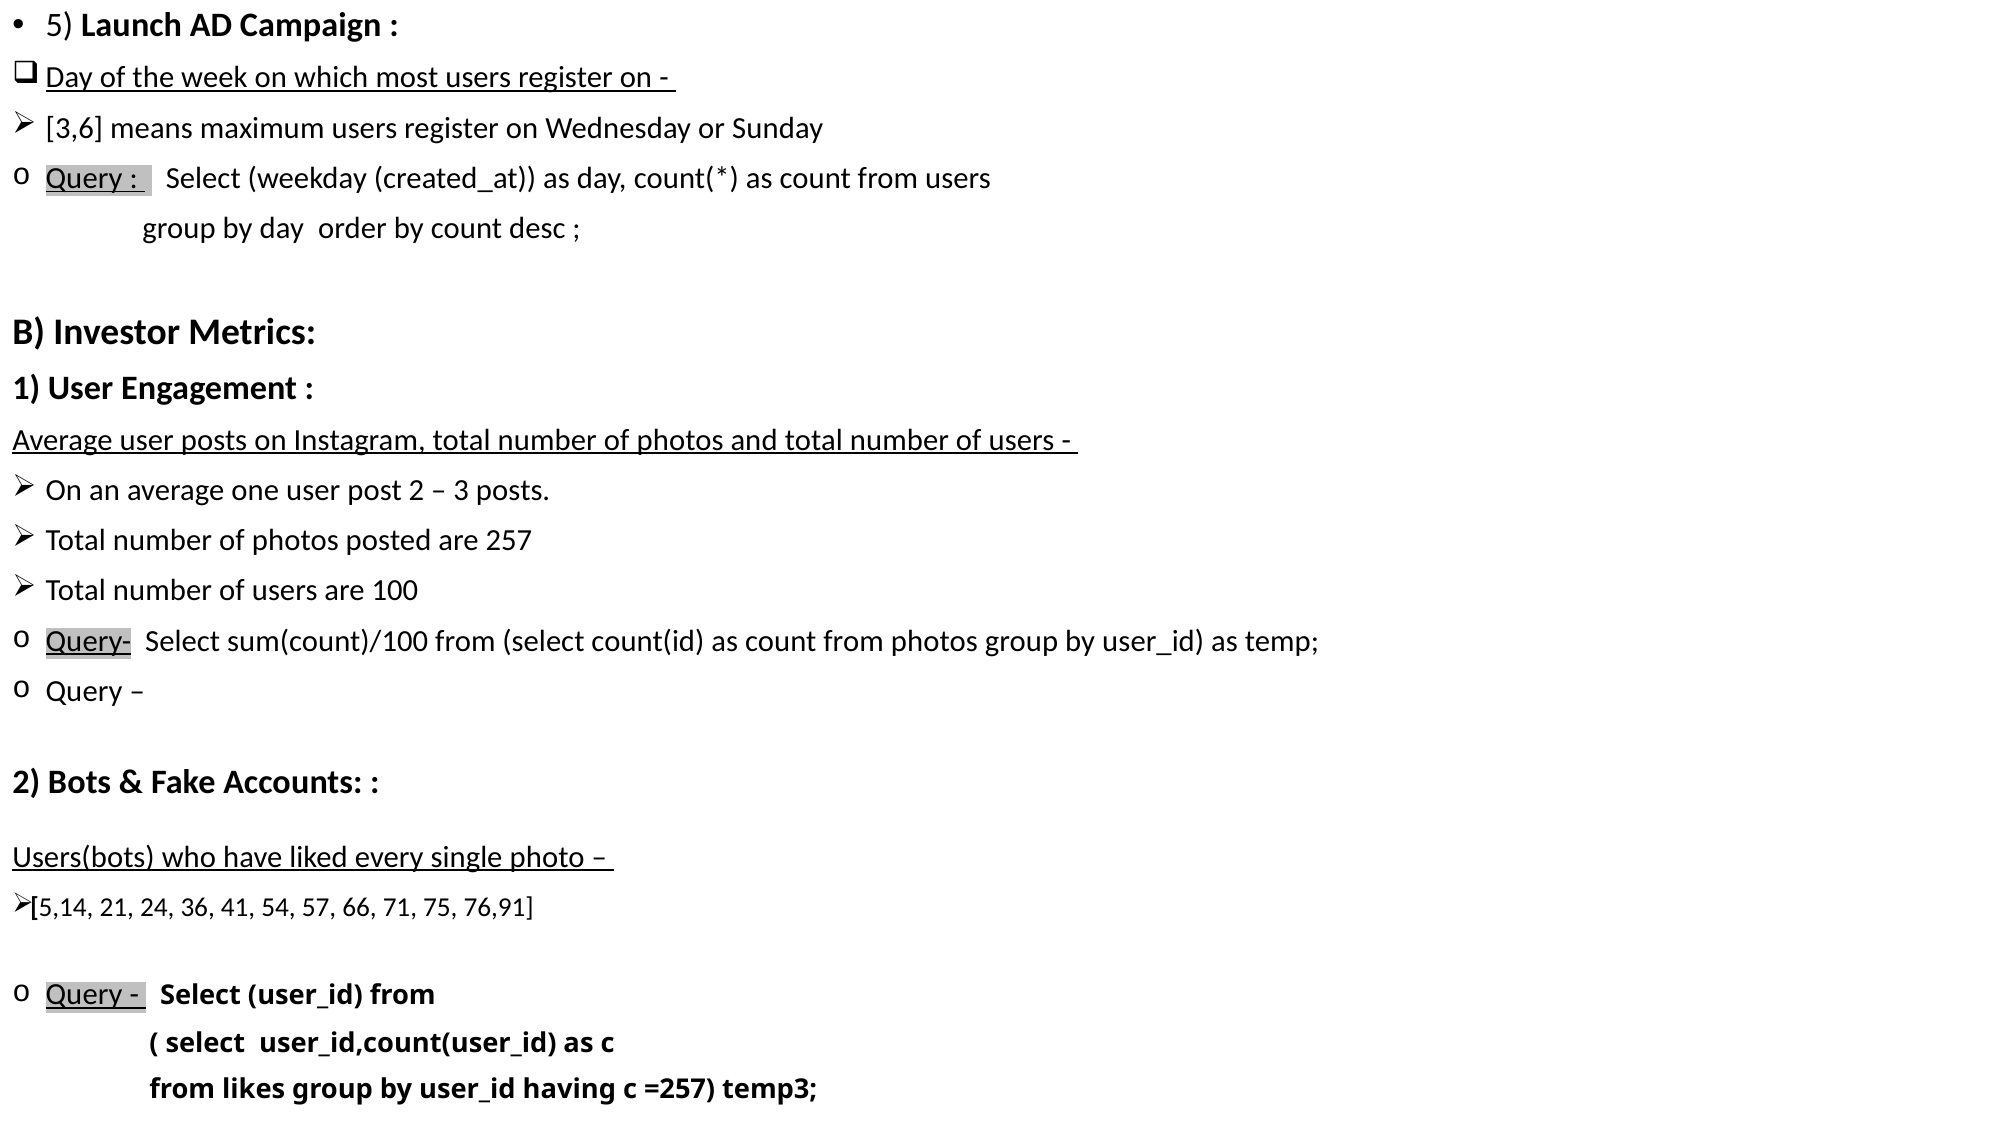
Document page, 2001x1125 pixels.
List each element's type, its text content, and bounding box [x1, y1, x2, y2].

list 5) Launch AD Campaign : Day of the week on which most users register on - [3,6] means maximum users register on Wednesday or Sunday Query : Select (weekday (created_at)) as day, count(*) as count from users group by day order by count desc ; B) Investor Metrics: 1) User Engagement : Average user posts on Instagram, total number of photos and total number of users - On an average one user post 2 – 3 posts. Total number of photos posted are 257 Total number of users are 100 Query- Select sum(count)/100 from (select count(id) as count from photos group by user_id) as temp; Query – 2) Bots & Fake Accounts: : Users(bots) who have liked every single photo – [5,14, 21, 24, 36, 41, 54, 57, 66, 71, 75, 76,91] Query - Select (user_id) from ( select user_id,count(user_id) as c from likes group by user_id having c =257) temp3; [0, 0, 1998, 1125]
